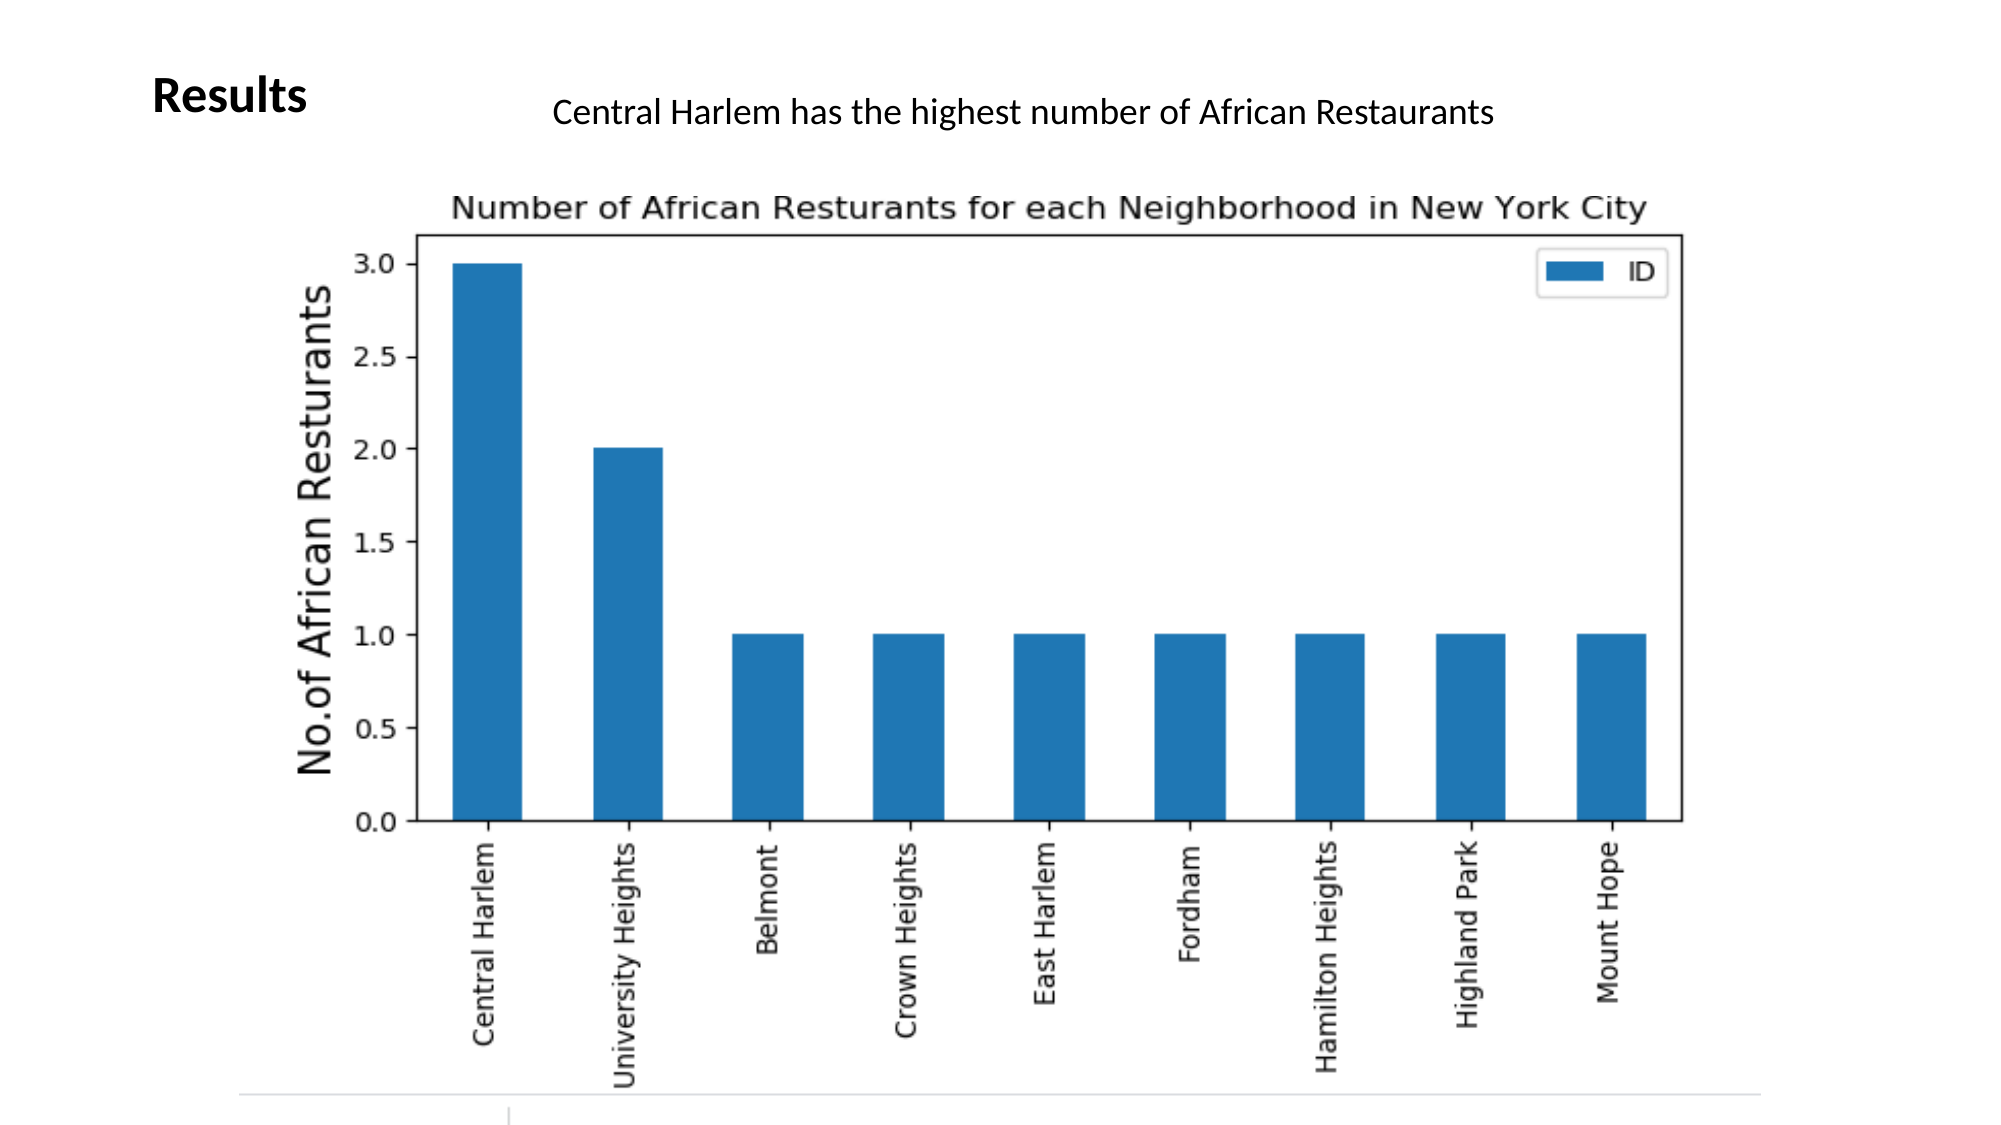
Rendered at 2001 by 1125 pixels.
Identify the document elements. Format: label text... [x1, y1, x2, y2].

picture [239, 195, 1761, 1125]
title Results [137, 59, 1863, 195]
text_box Central Harlem has the highest number of African Restaurants [537, 79, 1535, 140]
